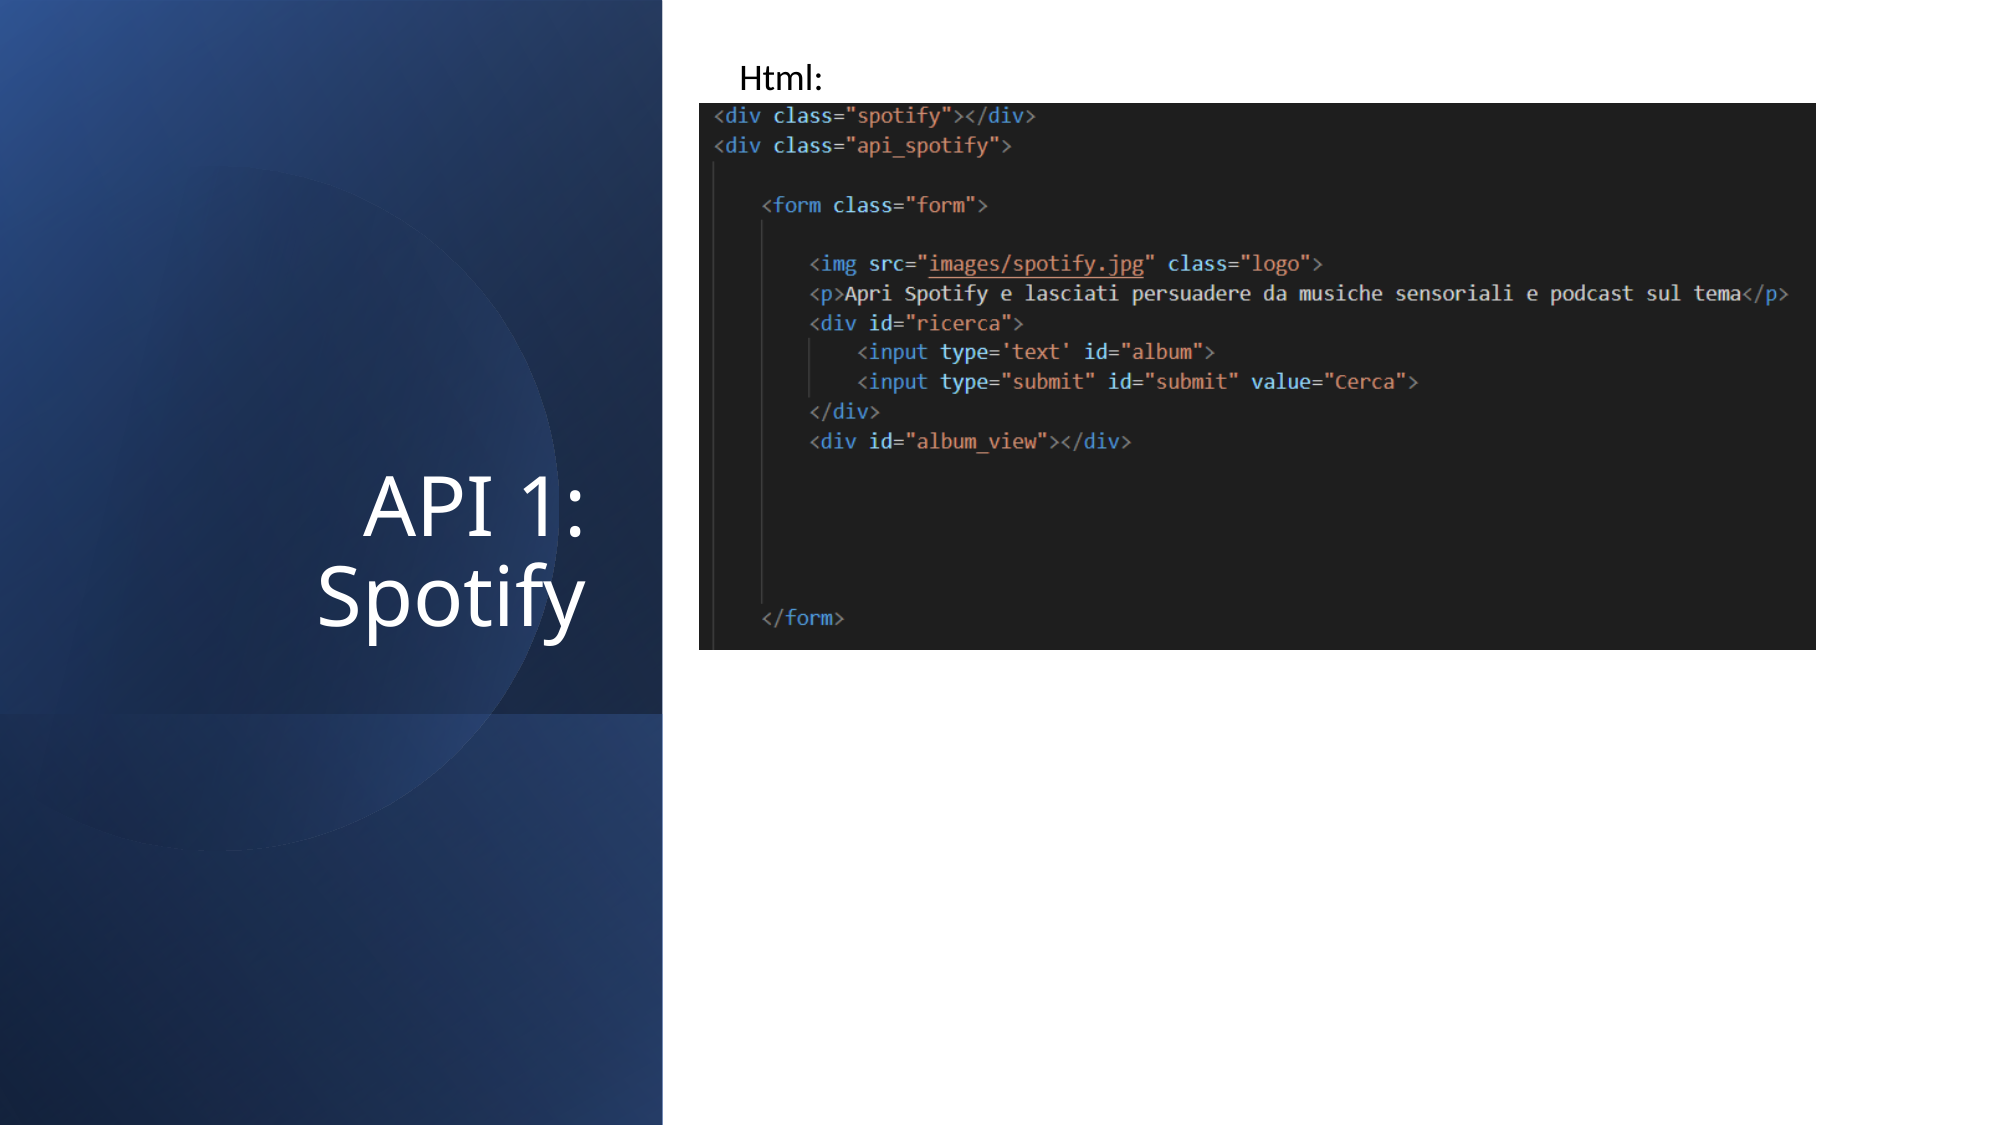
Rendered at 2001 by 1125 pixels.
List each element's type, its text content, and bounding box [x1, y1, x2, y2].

text_box [0, 0, 663, 1124]
picture [699, 103, 1816, 650]
text_box Html: [724, 45, 896, 103]
title API 1: Spotify [76, 96, 602, 652]
